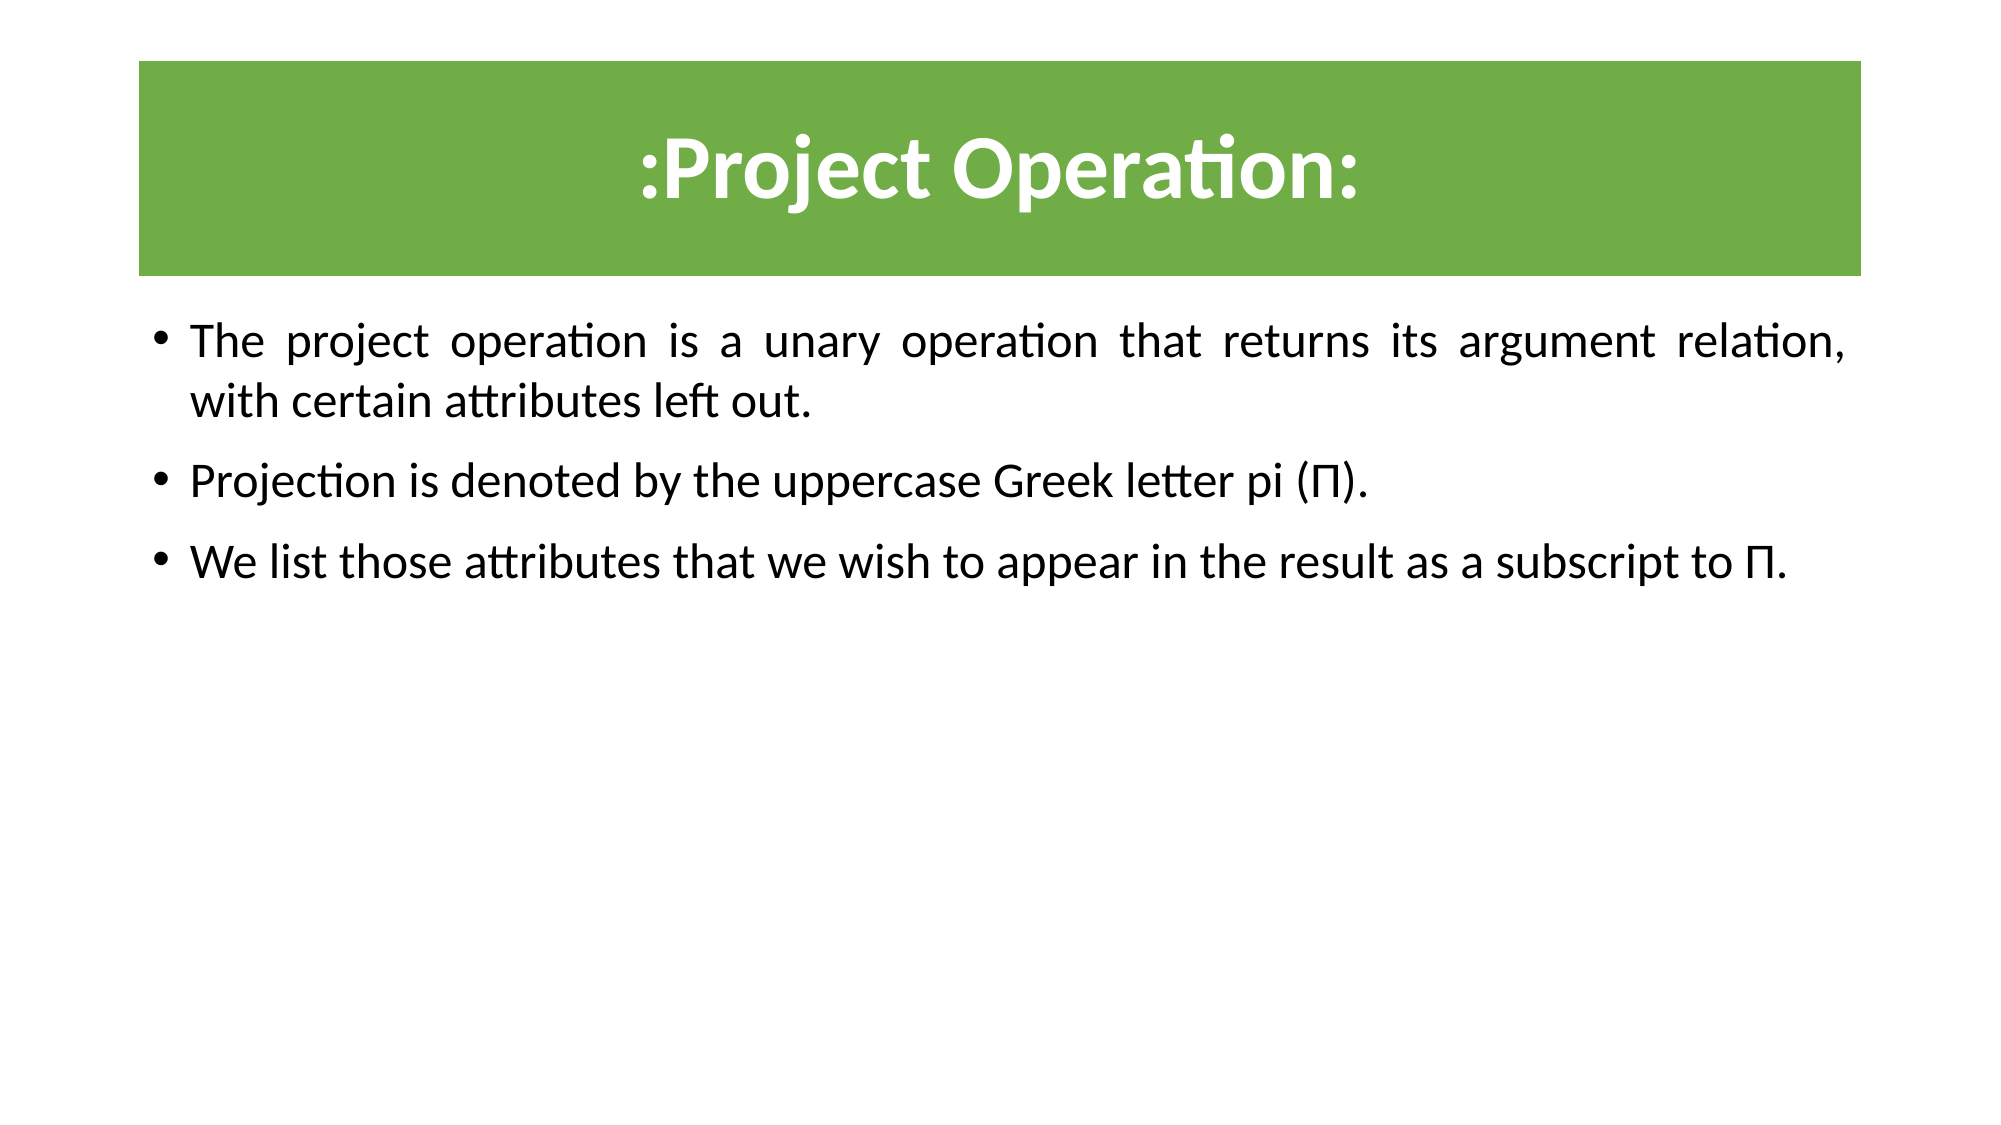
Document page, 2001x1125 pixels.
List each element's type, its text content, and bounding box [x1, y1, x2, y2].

title :Project Operation: [136, 58, 1864, 279]
list The project operation is a unary operation that returns its argument relation, with certain attributes left out. Projection is denoted by the uppercase Greek letter pi (Π). We list those attributes that we wish to appear in the result as a subscript to Π. [137, 299, 1863, 1014]
